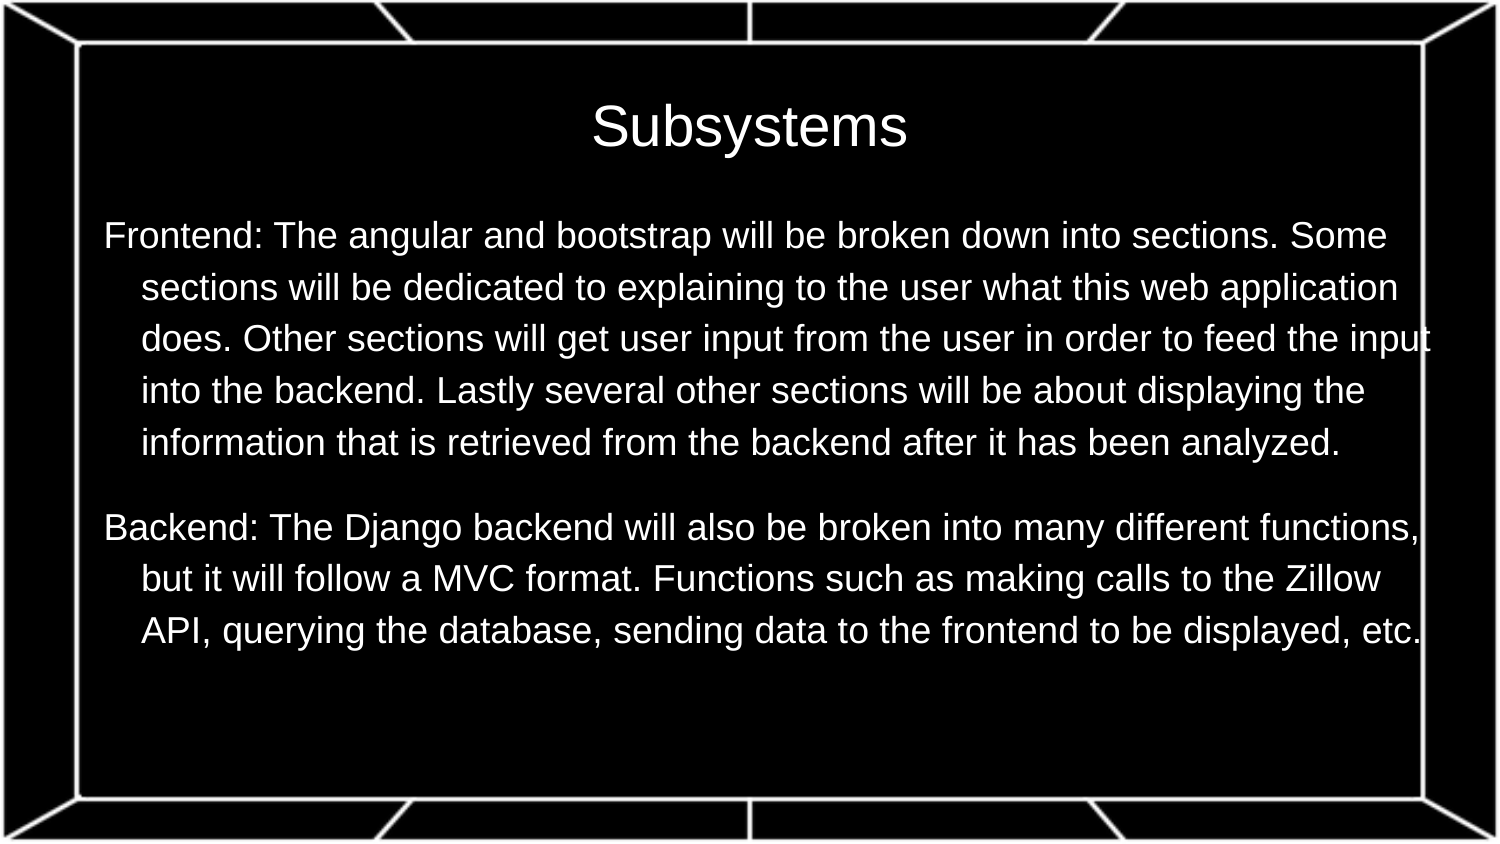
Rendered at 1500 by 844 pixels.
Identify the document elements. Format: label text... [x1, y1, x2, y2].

list Frontend: The angular and bootstrap will be broken down into sections. Some sections will be dedicated to explaining to the user what this web application does. Other sections will get user input from the user in order to feed the input into the backend. Lastly several other sections will be about displaying the information that is retrieved from the backend after it has been analyzed. Backend: The Django backend will also be broken into many different functions, but it will follow a MVC format. Functions such as making calls to the Zillow API, querying the database, sending data to the frontend to be displayed, etc. [51, 189, 1449, 750]
picture [0, 0, 1500, 844]
title Subsystems [51, 72, 1449, 167]
